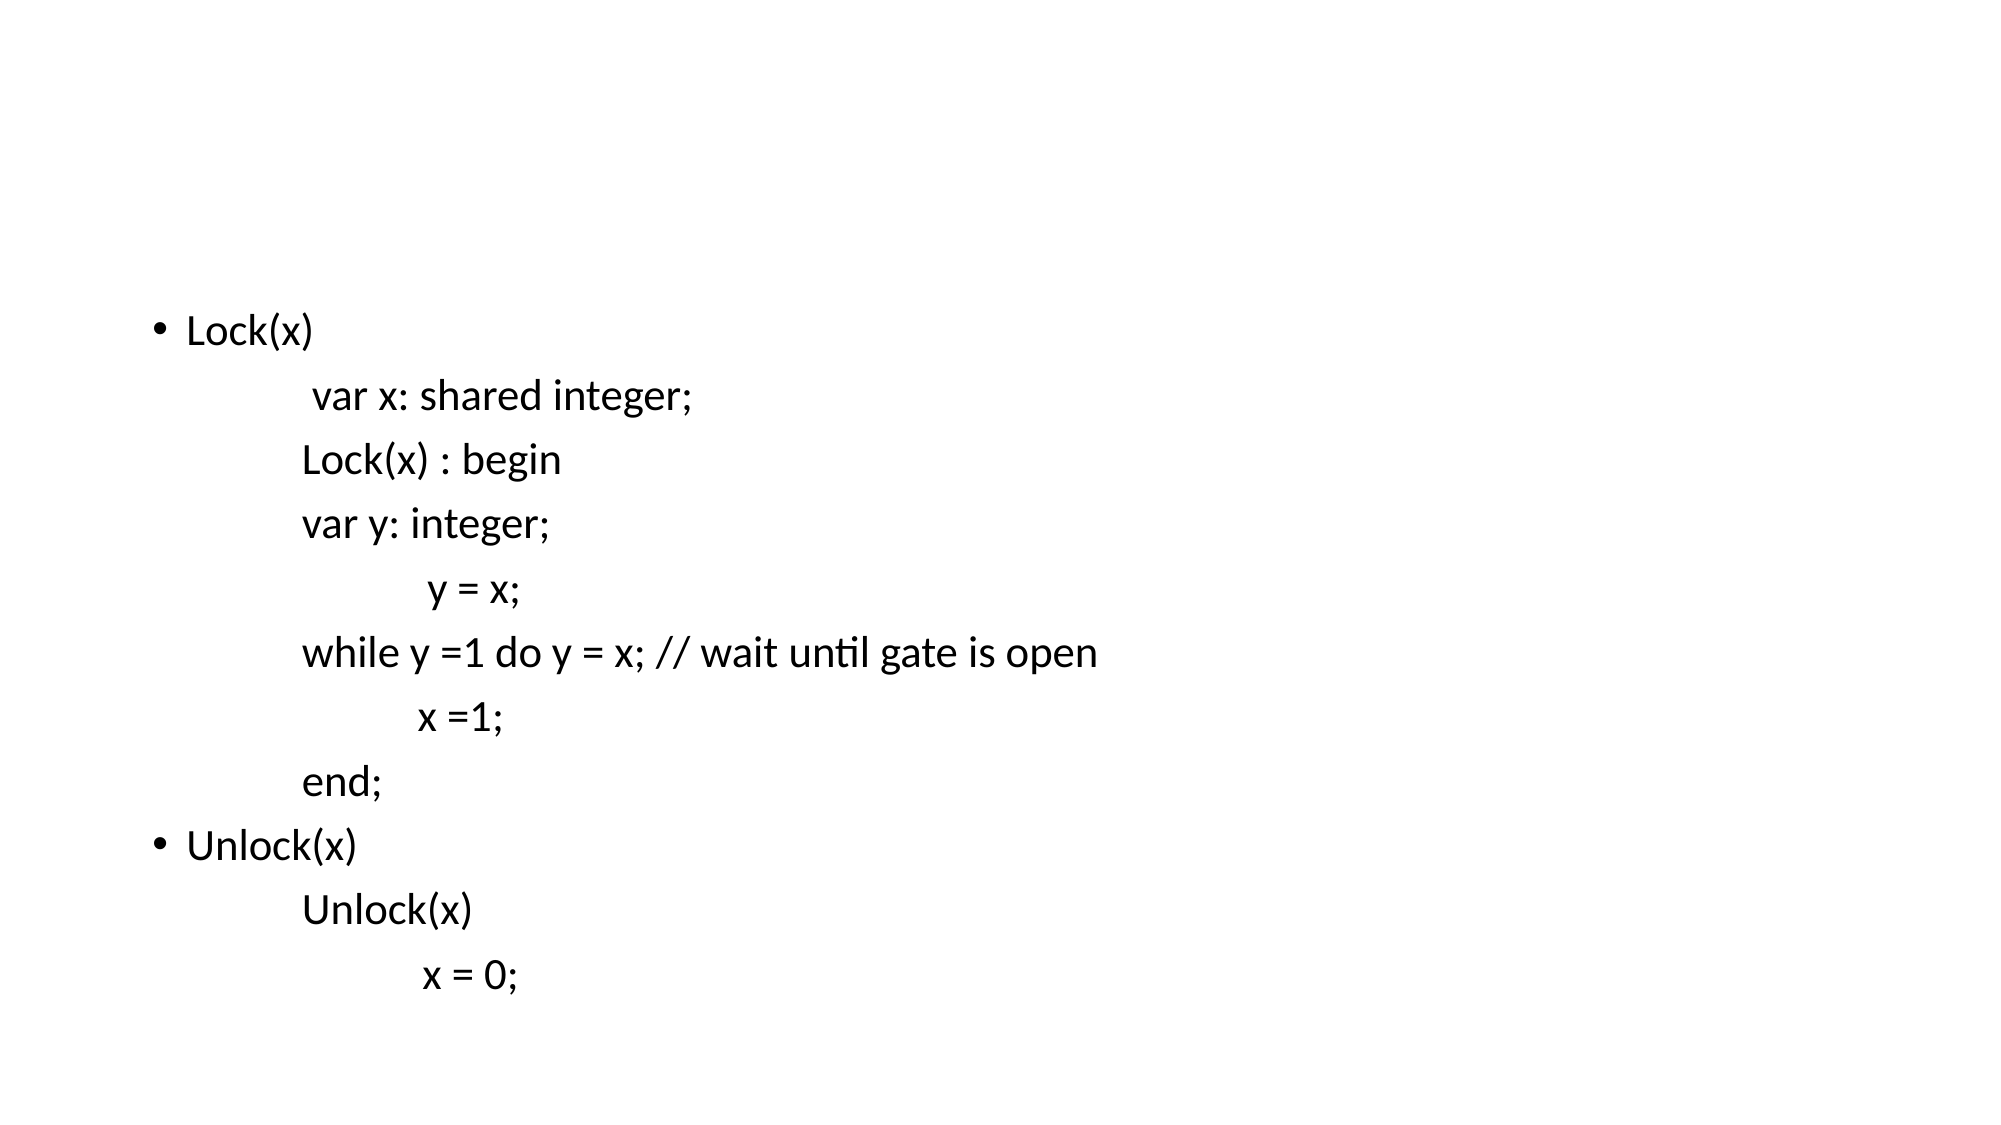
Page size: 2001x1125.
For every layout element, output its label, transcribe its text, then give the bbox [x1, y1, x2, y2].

list Lock(x) var x: shared integer; Lock(x) : begin var y: integer; y = x; while y =1 do y = x; // wait until gate is open x =1; end; Unlock(x) Unlock(x) x = 0; [137, 299, 1863, 1014]
